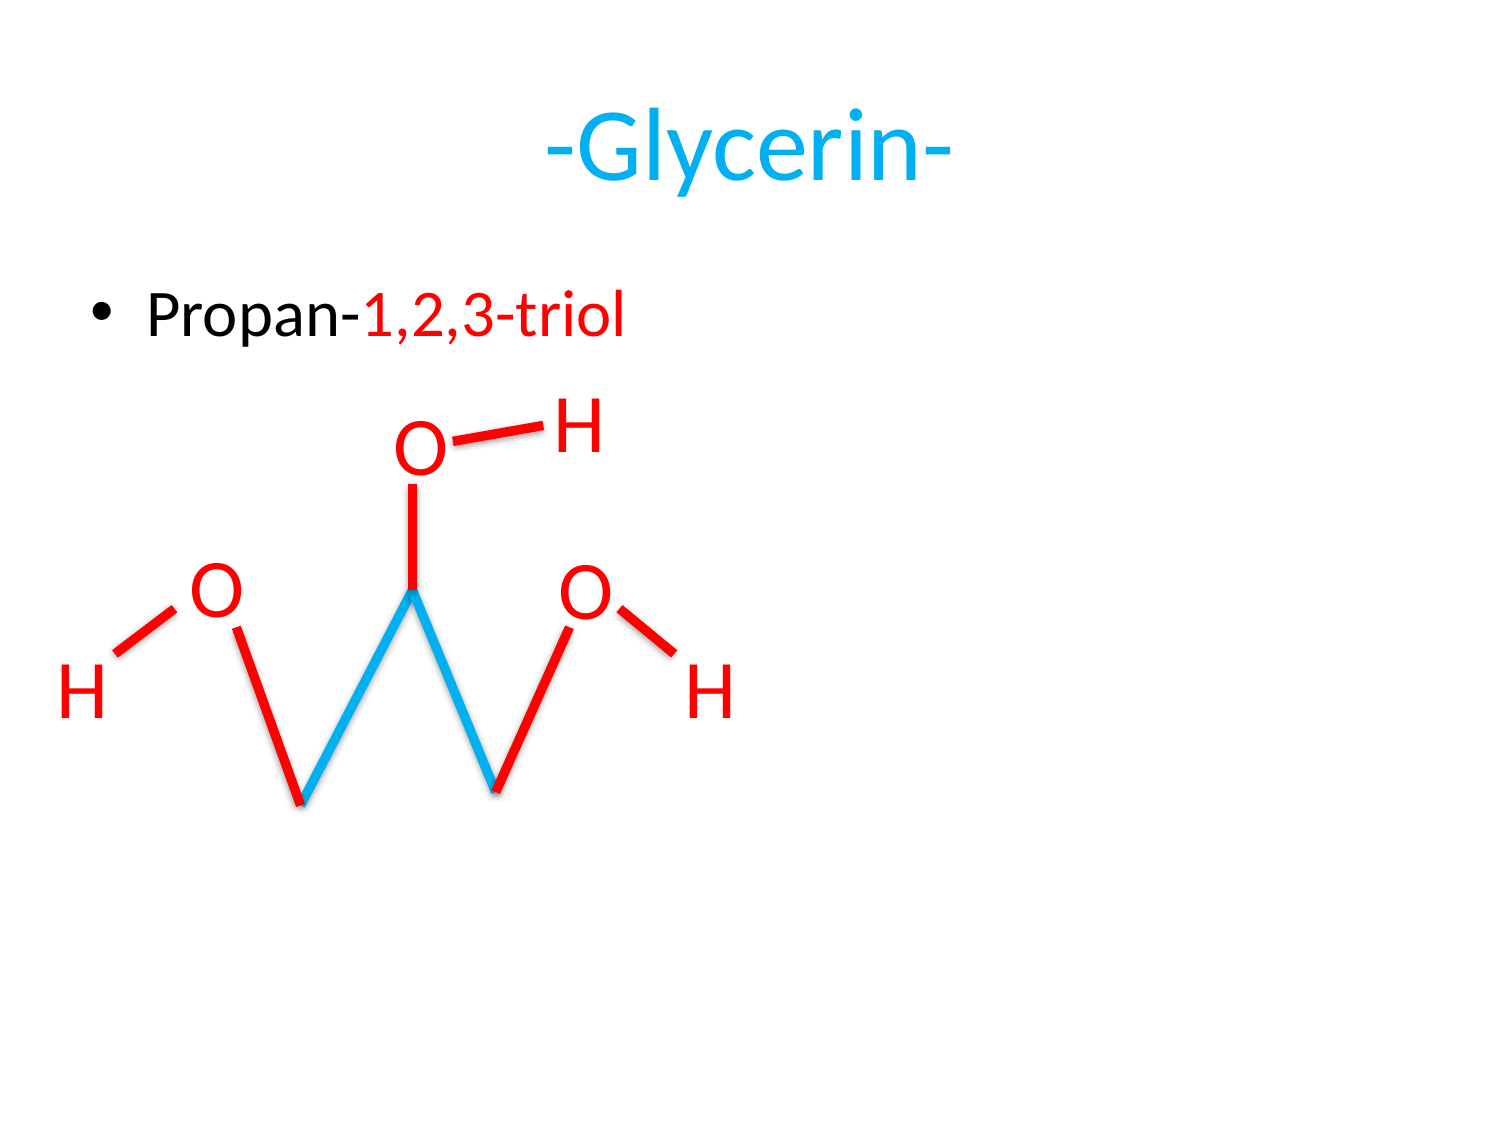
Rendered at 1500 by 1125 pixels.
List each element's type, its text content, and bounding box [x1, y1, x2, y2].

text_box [41, 361, 844, 806]
list Propan-1,2,3-triol [75, 262, 668, 360]
title -Glycerin- [75, 45, 1425, 233]
